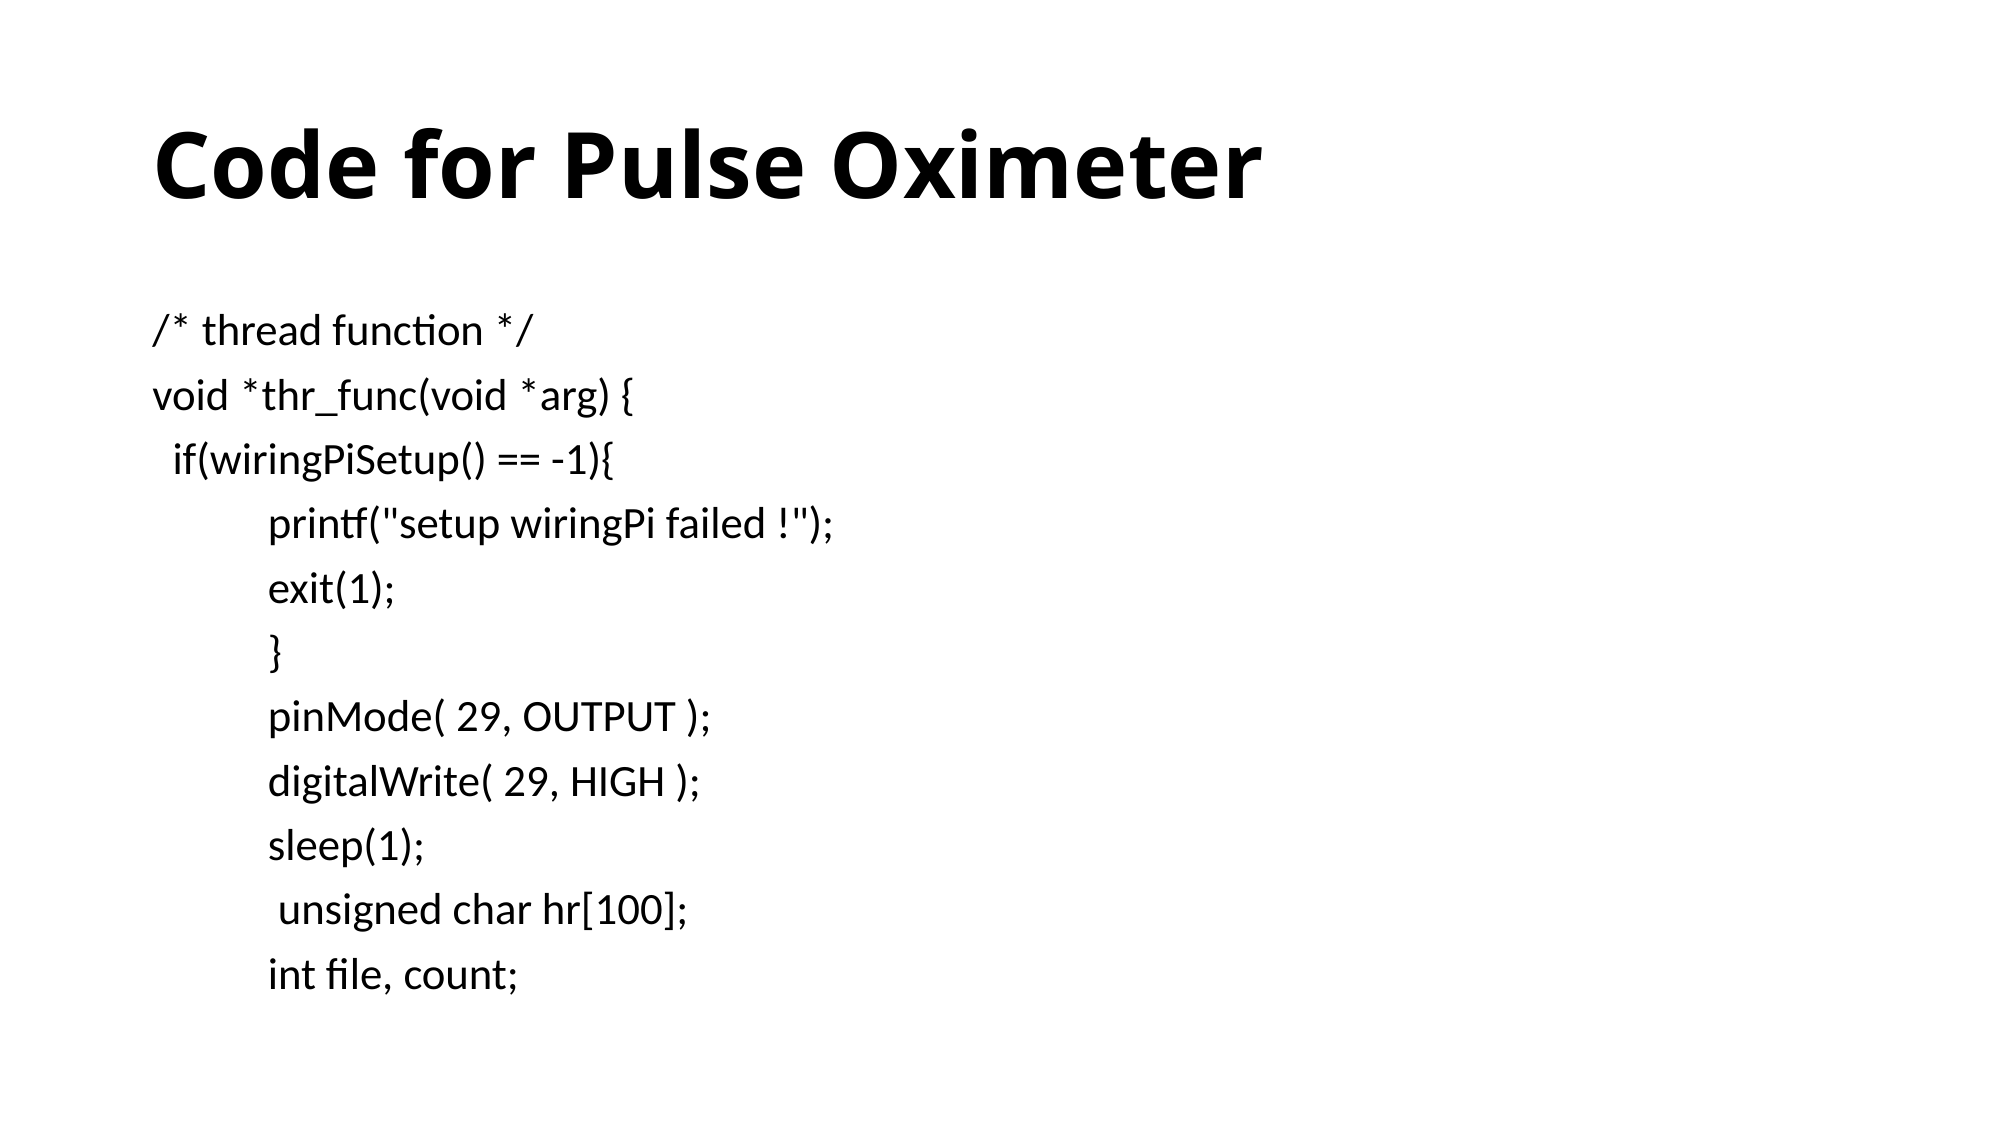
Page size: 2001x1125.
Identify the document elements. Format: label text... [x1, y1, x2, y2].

title Code for Pulse Oximeter [137, 59, 1863, 278]
list /* thread function */ void *thr_func(void *arg) { if(wiringPiSetup() == -1){ printf("setup wiringPi failed !"); exit(1); } pinMode( 29, OUTPUT ); digitalWrite( 29, HIGH ); sleep(1); unsigned char hr[100]; int file, count; [137, 299, 1863, 1014]
